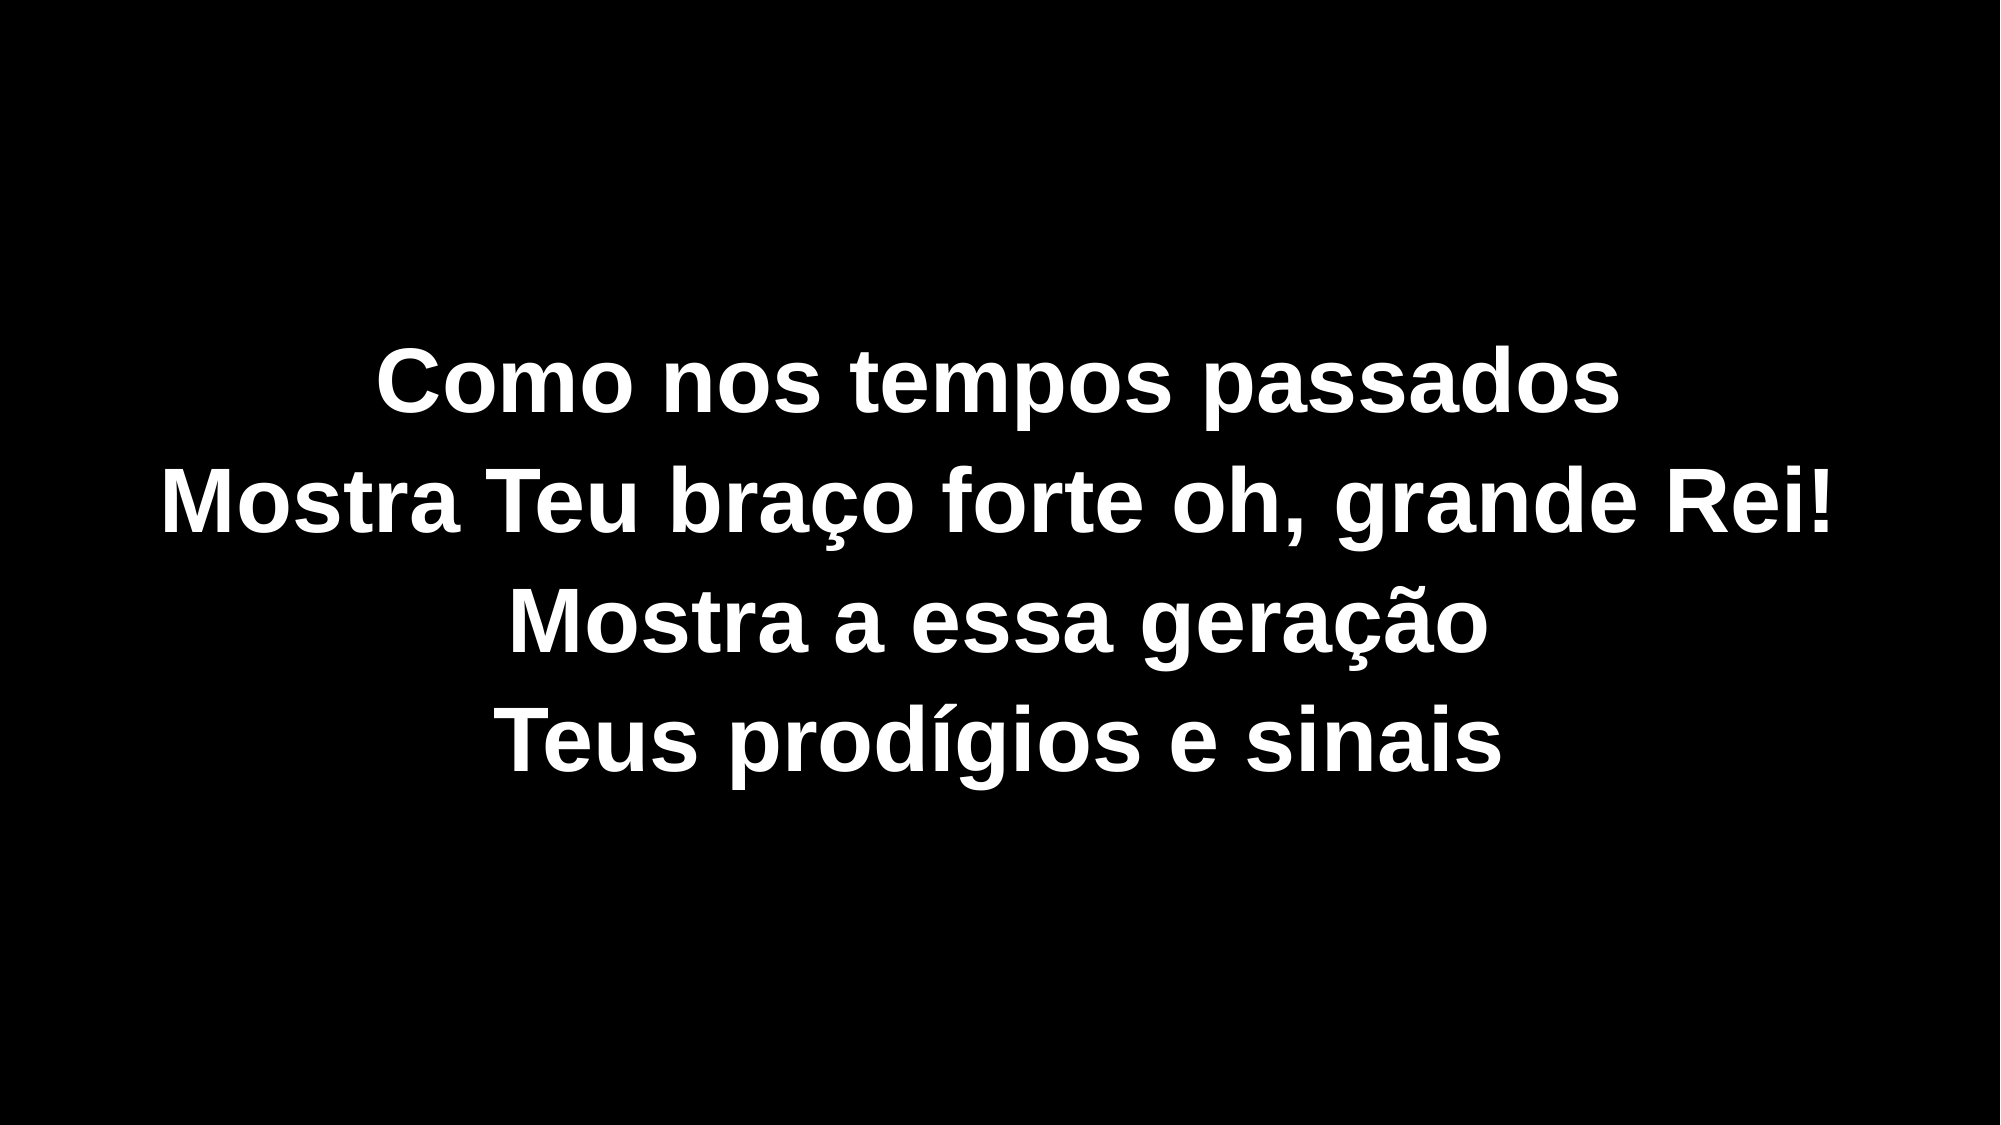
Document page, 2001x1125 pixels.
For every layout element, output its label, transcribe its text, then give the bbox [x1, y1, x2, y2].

list Como nos tempos passados Mostra Teu braço forte oh, grande Rei! Mostra a essa geração Teus prodígios e sinais [137, 205, 1863, 920]
